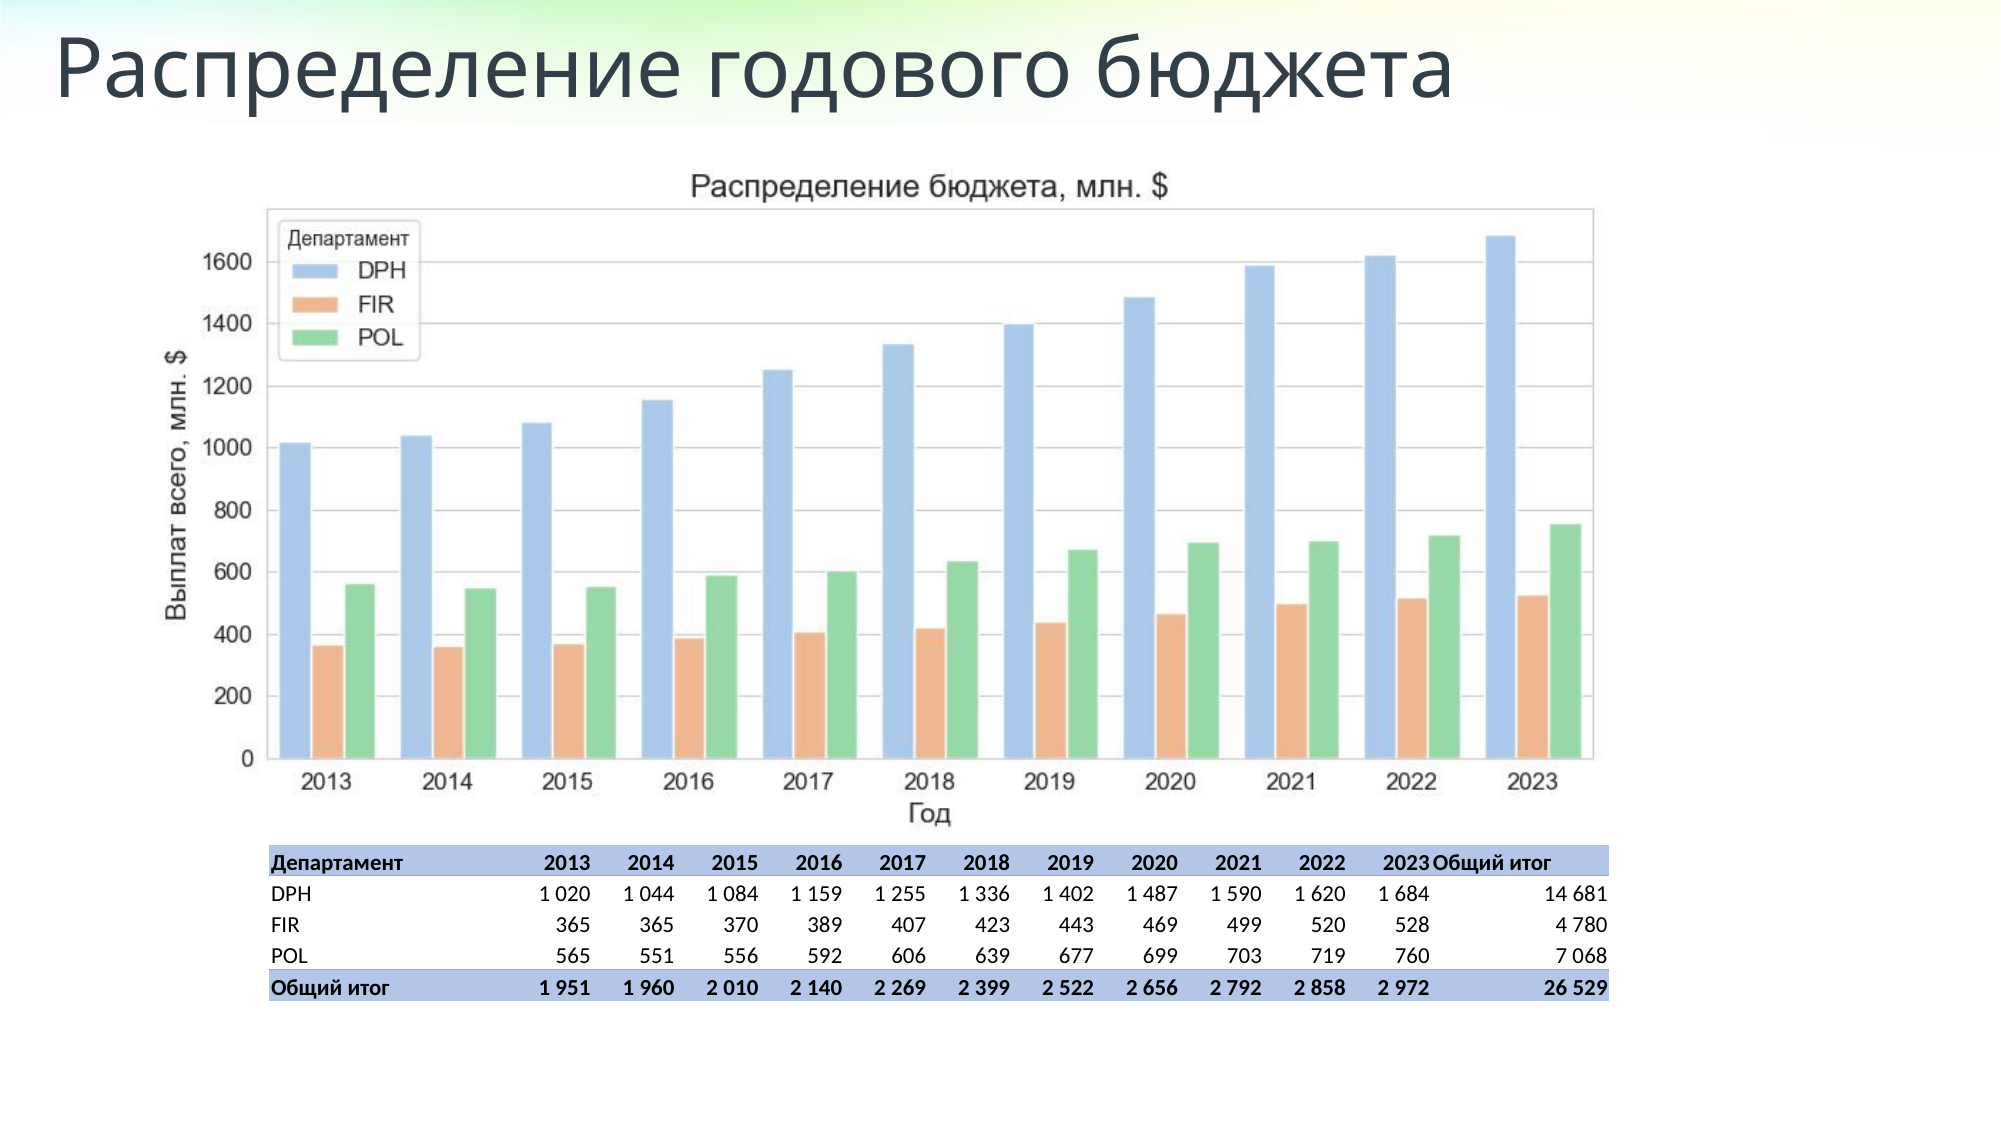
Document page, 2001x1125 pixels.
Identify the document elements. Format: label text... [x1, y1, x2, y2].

table_cell 2 140 [760, 970, 844, 1001]
table_cell 1 084 [676, 876, 760, 907]
table_cell 2 010 [676, 970, 760, 1001]
table_cell 592 [760, 938, 844, 969]
table_cell 443 [1012, 907, 1096, 938]
table_header 2023 [1348, 845, 1431, 875]
table_cell 1 960 [592, 970, 676, 1001]
table_cell 389 [760, 907, 844, 938]
table_cell 760 [1348, 938, 1431, 969]
table_header 2020 [1096, 845, 1180, 875]
table_cell 1 159 [760, 876, 844, 907]
table_cell 1 336 [928, 876, 1012, 907]
table_cell 4 780 [1431, 907, 1609, 938]
table_cell 2 656 [1096, 970, 1180, 1001]
table_cell 7 068 [1431, 938, 1609, 969]
table_header 2019 [1012, 845, 1096, 875]
table_header 2018 [928, 845, 1012, 875]
table_header 2013 [508, 845, 592, 875]
table_header 2015 [676, 845, 760, 875]
table_cell 1 487 [1096, 876, 1180, 907]
table_cell 606 [844, 938, 928, 969]
table_cell 528 [1348, 907, 1431, 938]
table_cell 551 [592, 938, 676, 969]
table_cell 2 399 [928, 970, 1012, 1001]
table_cell 2 522 [1012, 970, 1096, 1001]
table_cell 365 [592, 907, 676, 938]
table_cell 639 [928, 938, 1012, 969]
table_header 2016 [760, 845, 844, 875]
table_cell 1 044 [592, 876, 676, 907]
table_cell 1 620 [1264, 876, 1348, 907]
table_header Общий итог [1431, 845, 1609, 875]
table_cell 370 [676, 907, 760, 938]
table_header 2021 [1180, 845, 1264, 875]
table_cell 469 [1096, 907, 1180, 938]
table_cell 423 [928, 907, 1012, 938]
table_cell 2 972 [1348, 970, 1431, 1001]
table_header 2014 [592, 845, 676, 875]
table_cell 1 402 [1012, 876, 1096, 907]
table_cell 26 529 [1431, 970, 1609, 1001]
table_cell FIR [269, 907, 508, 938]
table_header Департамент [269, 845, 508, 875]
table_cell 1 684 [1348, 876, 1431, 907]
table_header 2022 [1264, 845, 1348, 875]
table_cell 2 858 [1264, 970, 1348, 1001]
table_cell 719 [1264, 938, 1348, 969]
table_cell 556 [676, 938, 760, 969]
picture [0, 0, 2000, 837]
table_cell 2 792 [1180, 970, 1264, 1001]
table_cell 1 590 [1180, 876, 1264, 907]
table_cell 1 020 [508, 876, 592, 907]
table_cell 14 681 [1431, 876, 1609, 907]
table_cell DPH [269, 876, 508, 907]
table_header 2017 [844, 845, 928, 875]
table_cell 565 [508, 938, 592, 969]
table_cell 1 255 [844, 876, 928, 907]
table_cell 520 [1264, 907, 1348, 938]
table_cell 2 269 [844, 970, 928, 1001]
table_cell 677 [1012, 938, 1096, 969]
table_cell Общий итог [269, 970, 508, 1001]
text_box Распределение годового бюджета [53, 14, 1829, 125]
table_cell 699 [1096, 938, 1180, 969]
table_cell 1 951 [508, 970, 592, 1001]
table_cell 703 [1180, 938, 1264, 969]
table_cell 365 [508, 907, 592, 938]
table_cell 407 [844, 907, 928, 938]
table_cell 499 [1180, 907, 1264, 938]
table_cell POL [269, 938, 508, 969]
